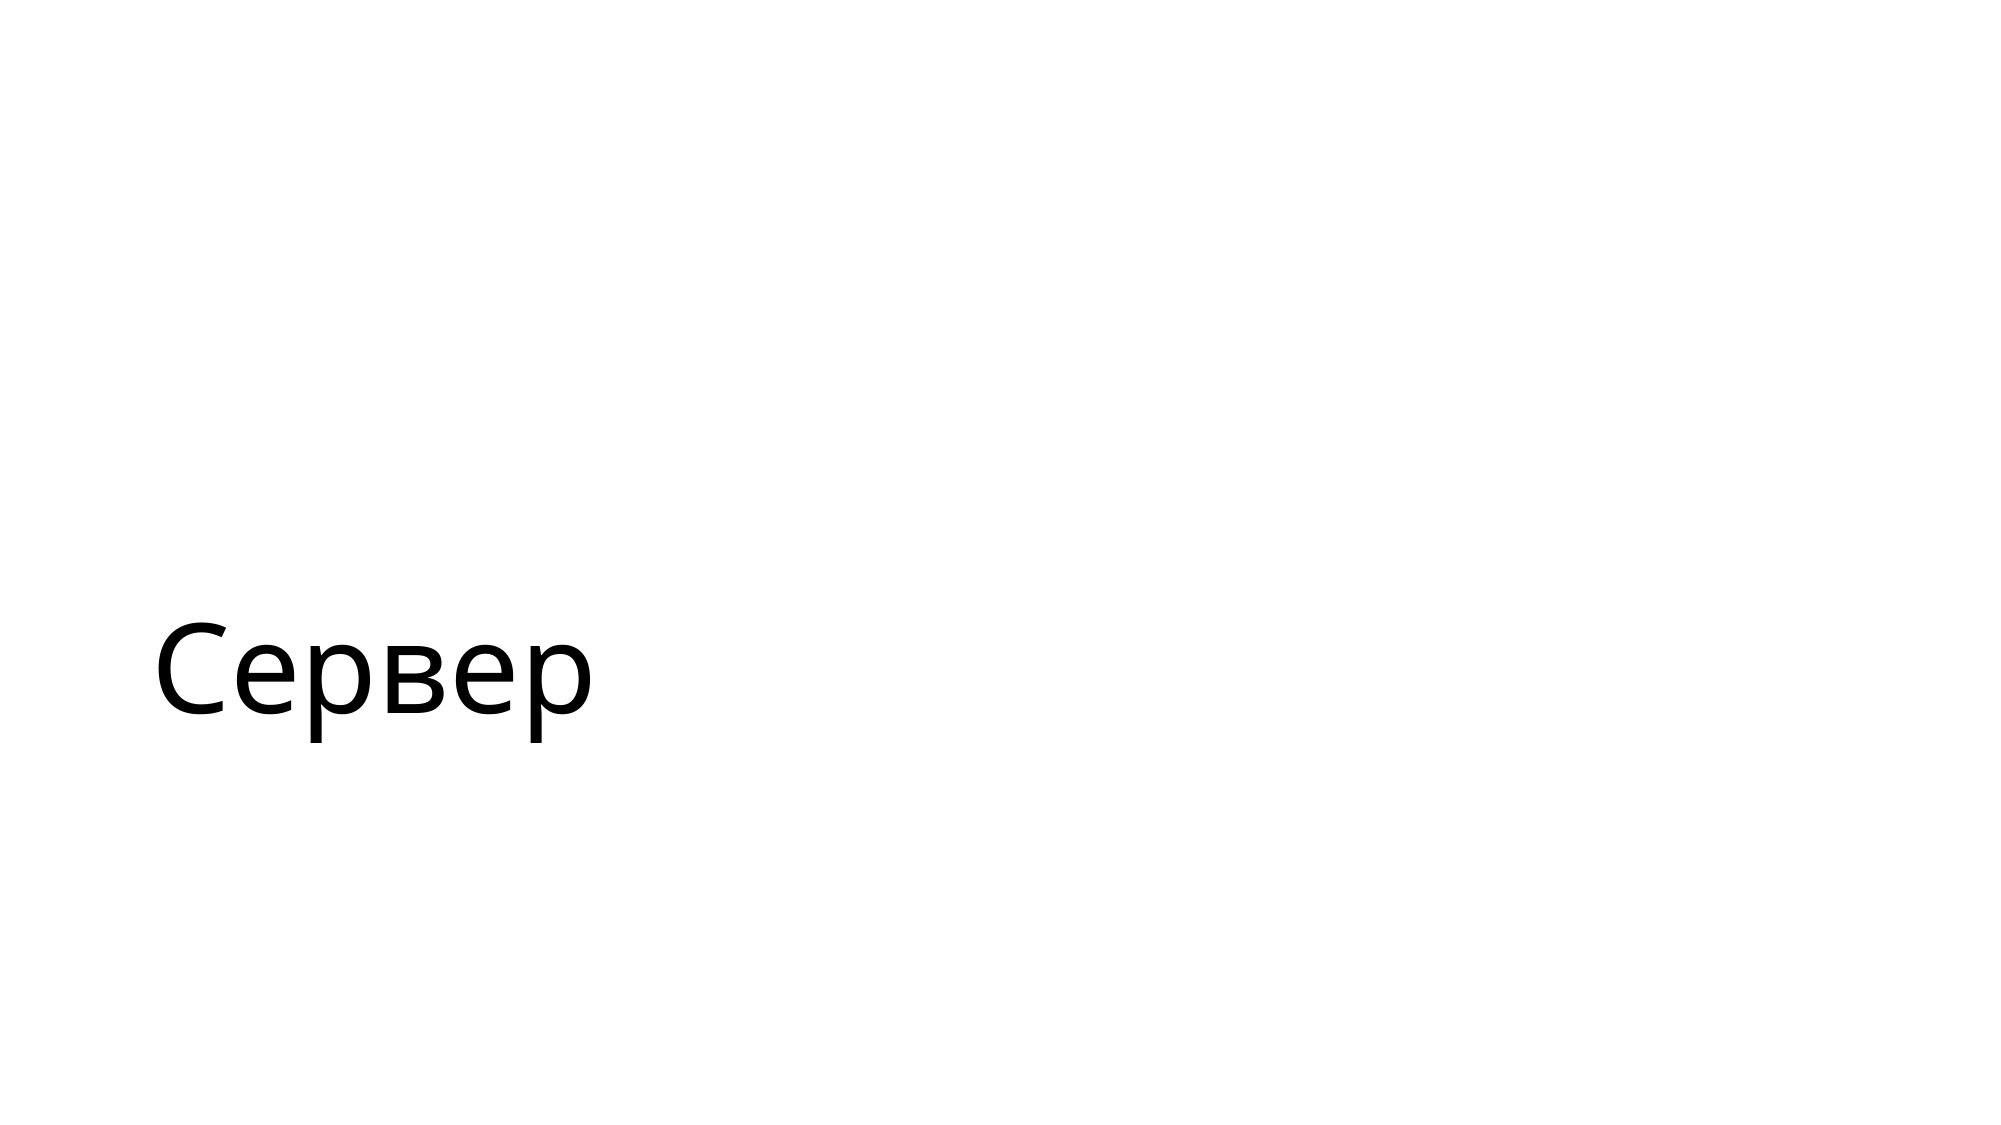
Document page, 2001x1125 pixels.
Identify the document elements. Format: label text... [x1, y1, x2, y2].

title Сервер [136, 280, 1862, 749]
